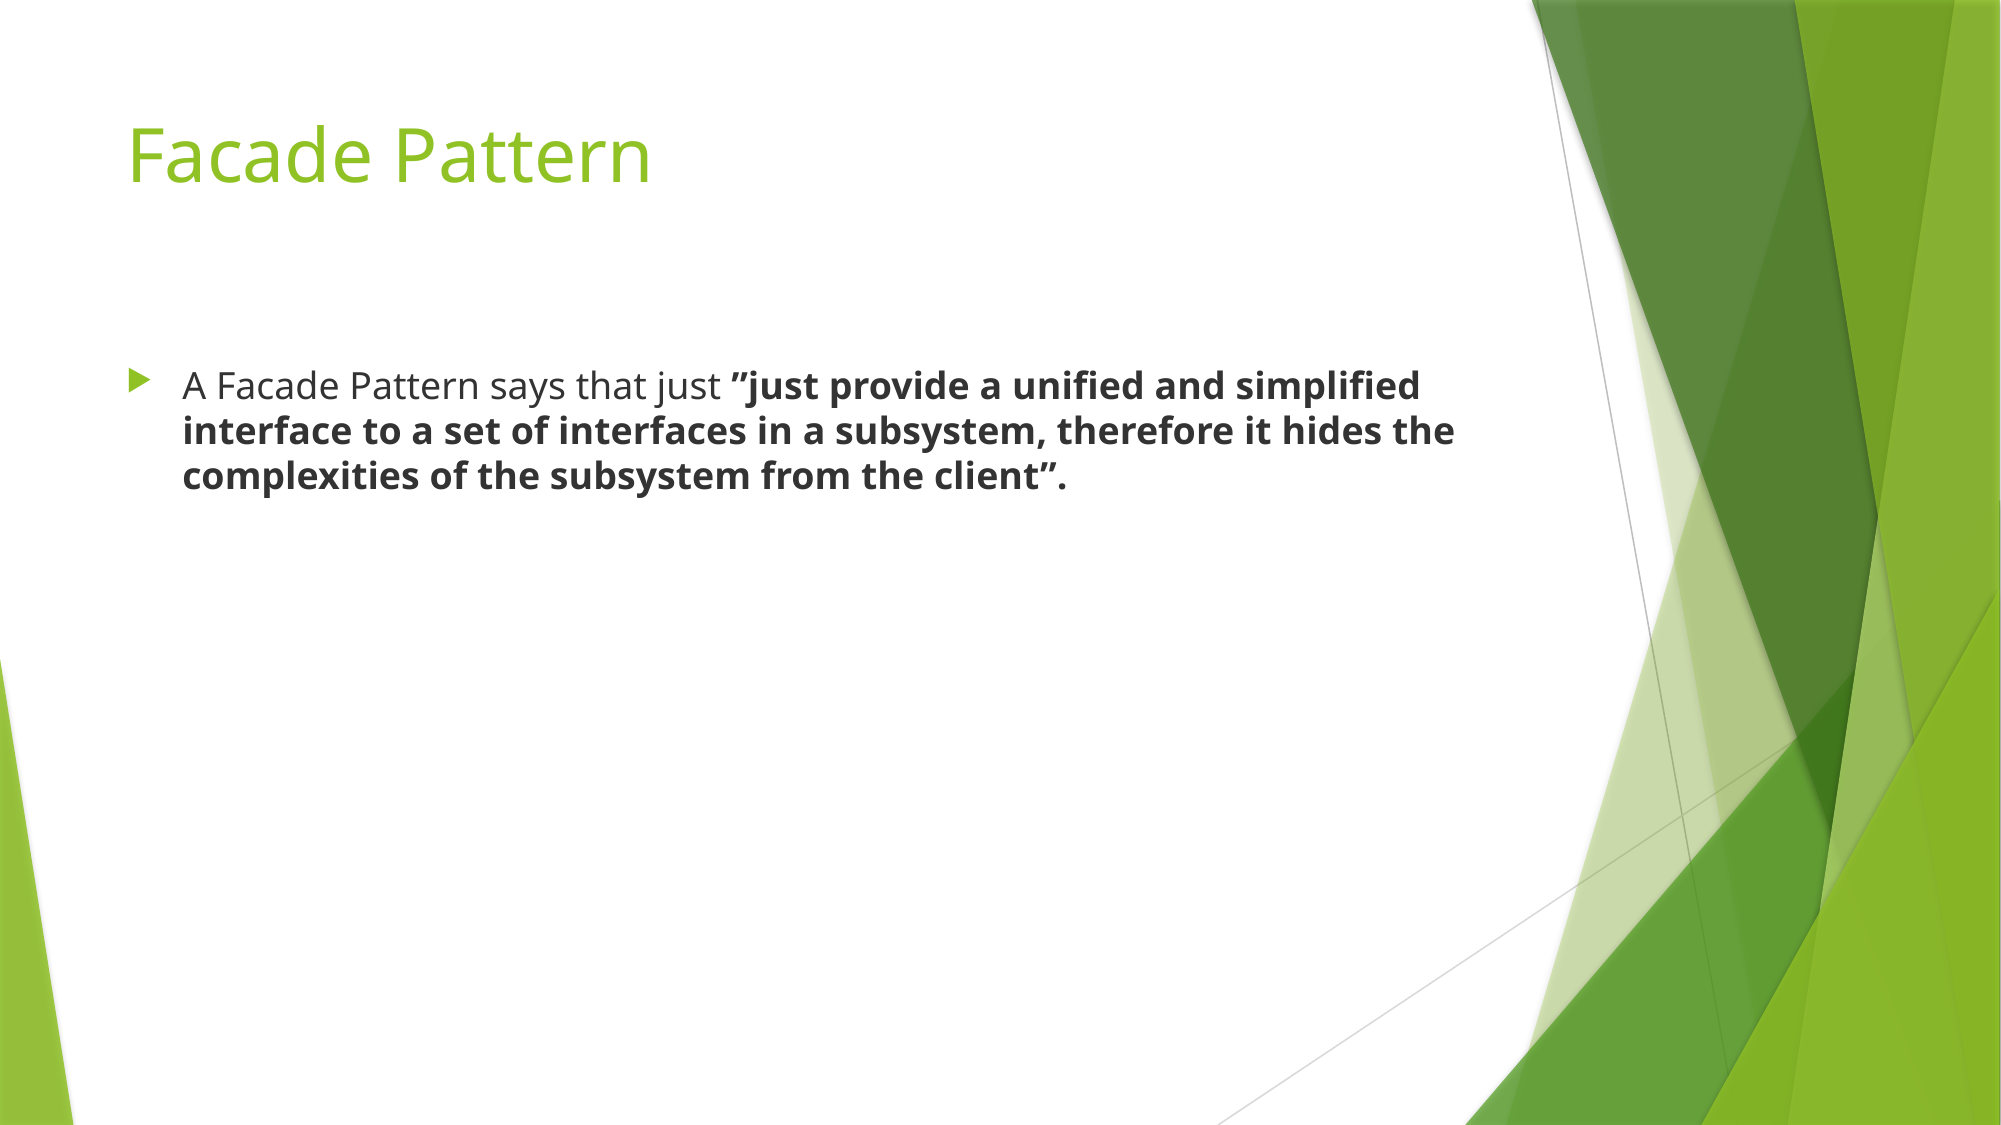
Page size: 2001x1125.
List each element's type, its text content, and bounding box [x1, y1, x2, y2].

list A Facade Pattern says that just ”just provide a unified and simplified interface to a set of interfaces in a subsystem, therefore it hides the complexities of the subsystem from the client”. [111, 354, 1522, 992]
title Facade Pattern [111, 99, 1522, 317]
